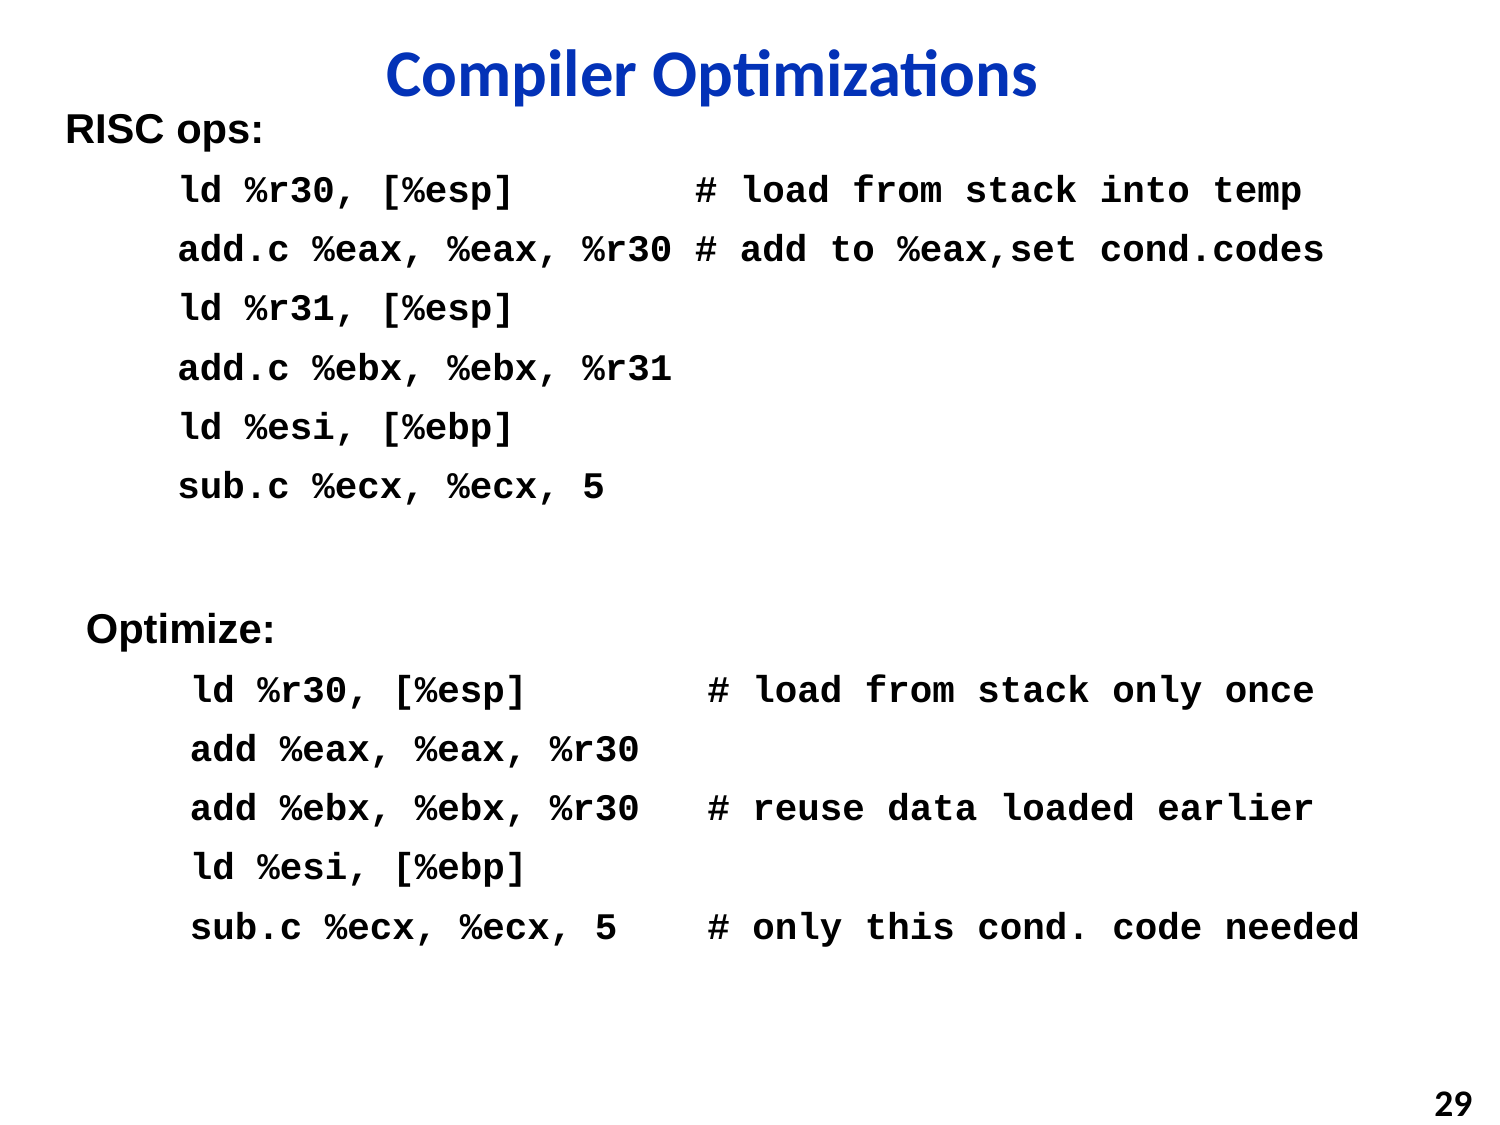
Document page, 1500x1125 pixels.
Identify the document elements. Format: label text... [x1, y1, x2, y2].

text_box RISC ops: [50, 99, 280, 160]
text_box ld %r30, [%esp] # load from stack into temp add.c %eax, %eax, %r30 # add to %eax,set cond.codes ld %r31, [%esp] add.c %ebx, %ebx, %r31 ld %esi, [%ebp] sub.c %ecx, %ecx, 5 [162, 162, 1363, 514]
title Compiler Optimizations [124, 0, 1301, 151]
slide_number 29 [1174, 1076, 1488, 1125]
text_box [67, 599, 1413, 972]
